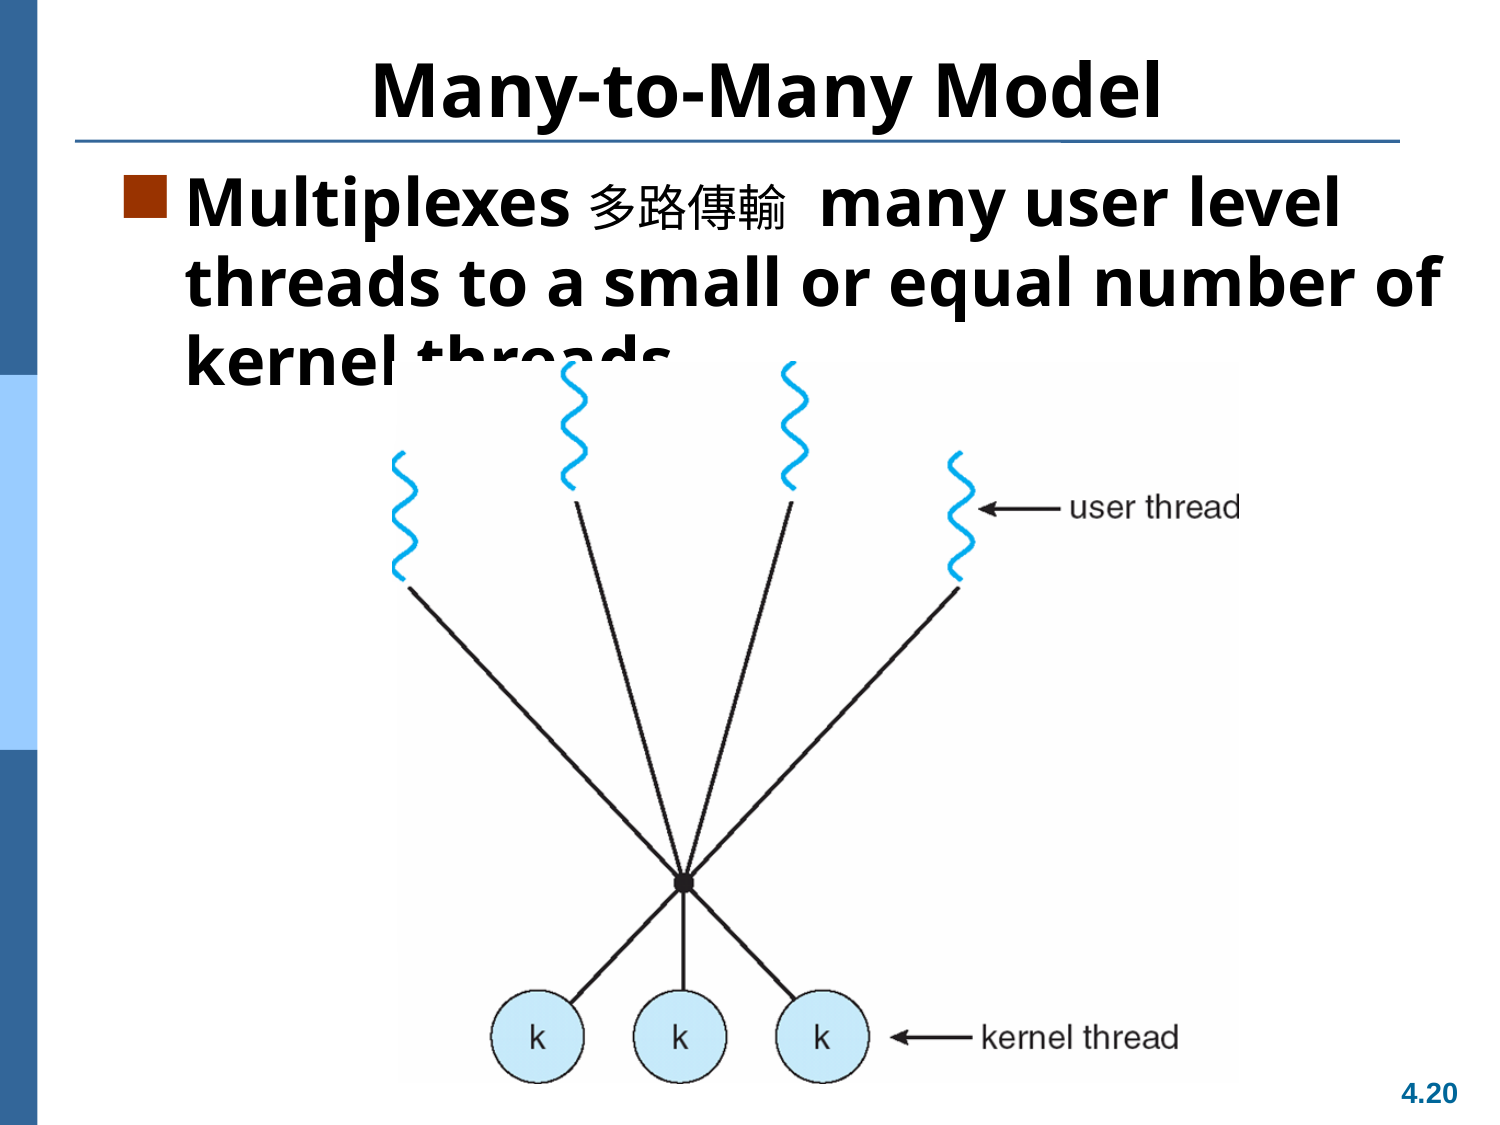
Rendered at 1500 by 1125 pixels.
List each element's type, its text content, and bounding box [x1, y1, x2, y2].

title Many-to-Many Model [92, 45, 1443, 141]
picture [392, 360, 1239, 1084]
list Multiplexes多路傳輸 many user level threads to a small or equal number of kernel threads [113, 151, 1462, 882]
picture [392, 523, 412, 560]
picture [392, 472, 413, 508]
